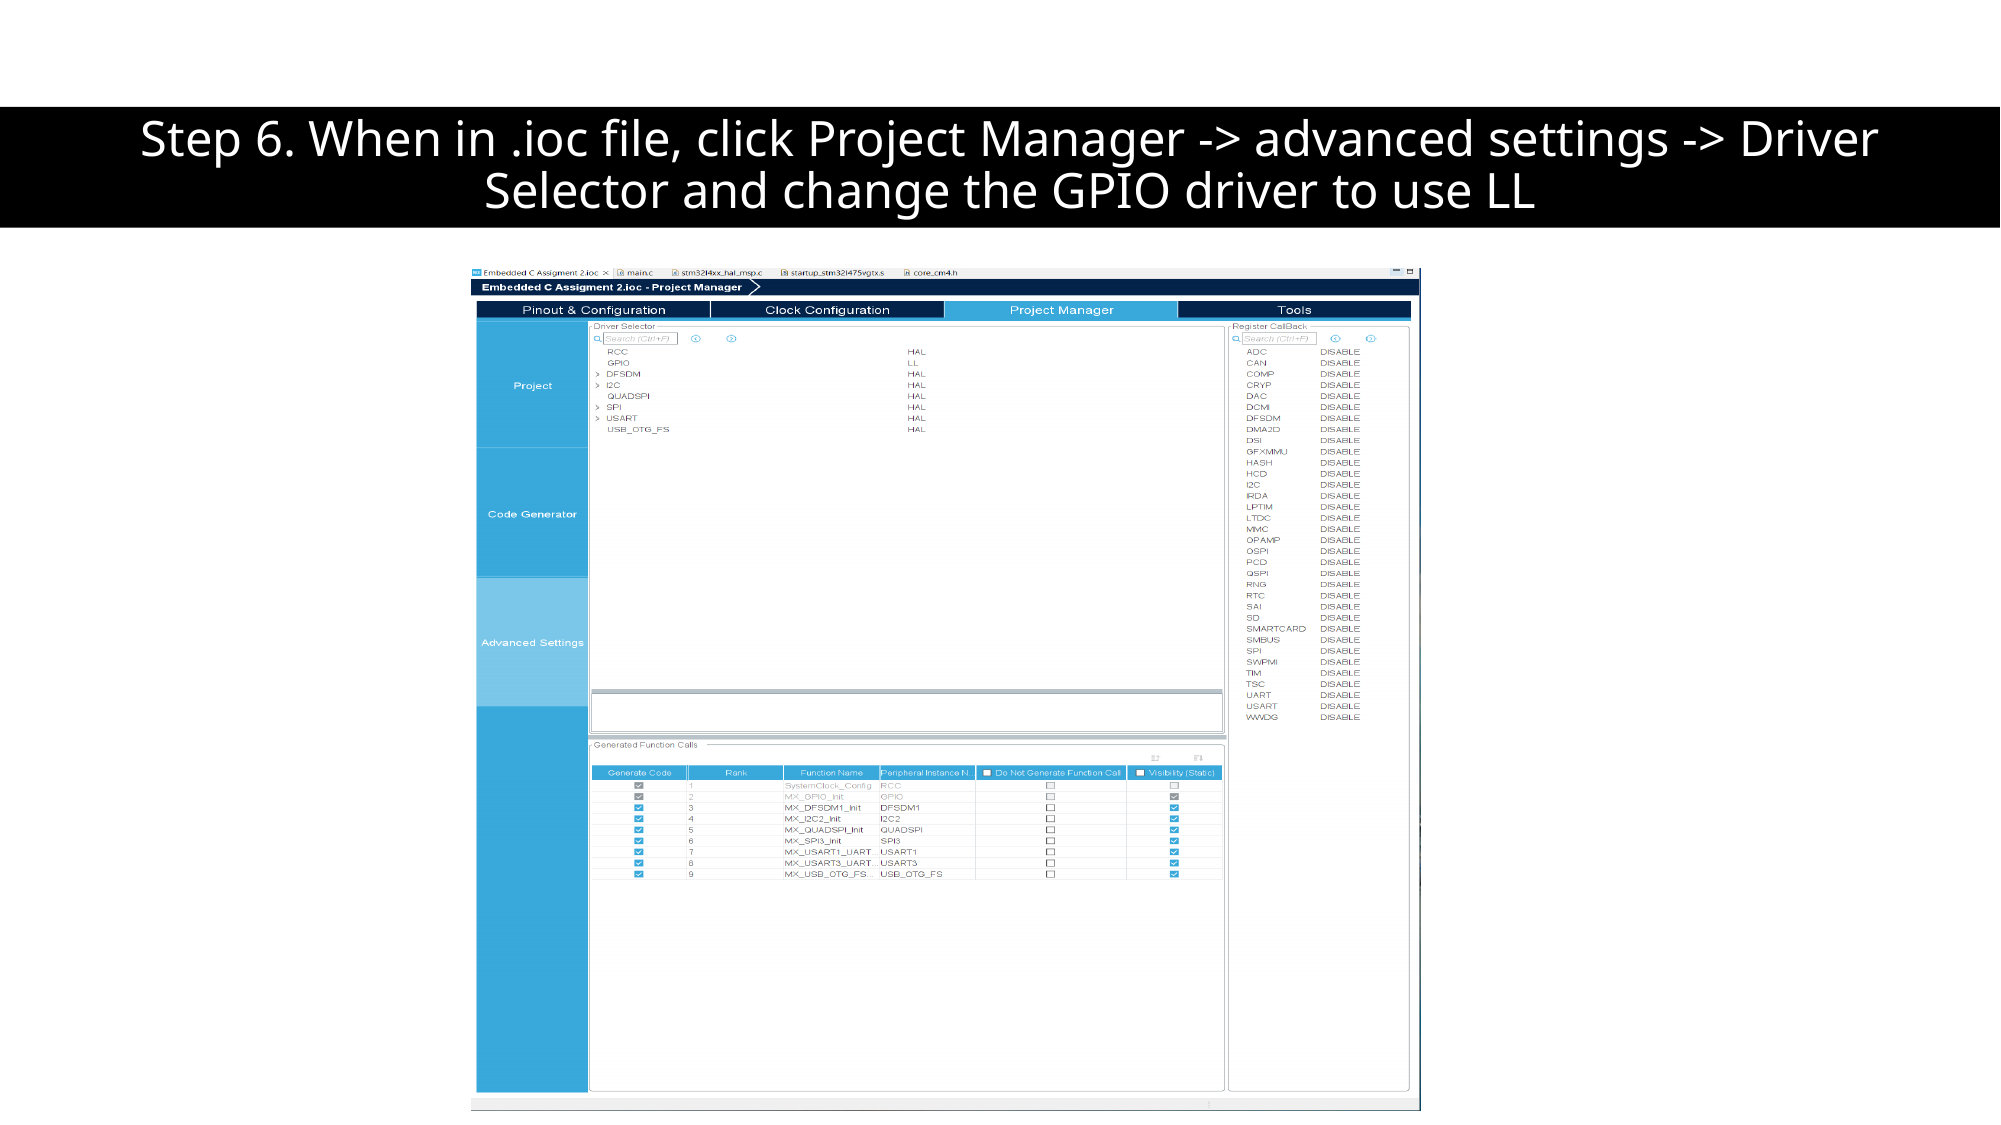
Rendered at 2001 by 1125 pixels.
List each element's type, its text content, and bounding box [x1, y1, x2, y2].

text_box [0, 106, 2000, 229]
picture [471, 268, 1421, 1111]
title Step 6. When in .ioc file, click Project Manager -> advanced settings -> Driver Selector and change the GPIO driver to use LL [91, 105, 1931, 228]
